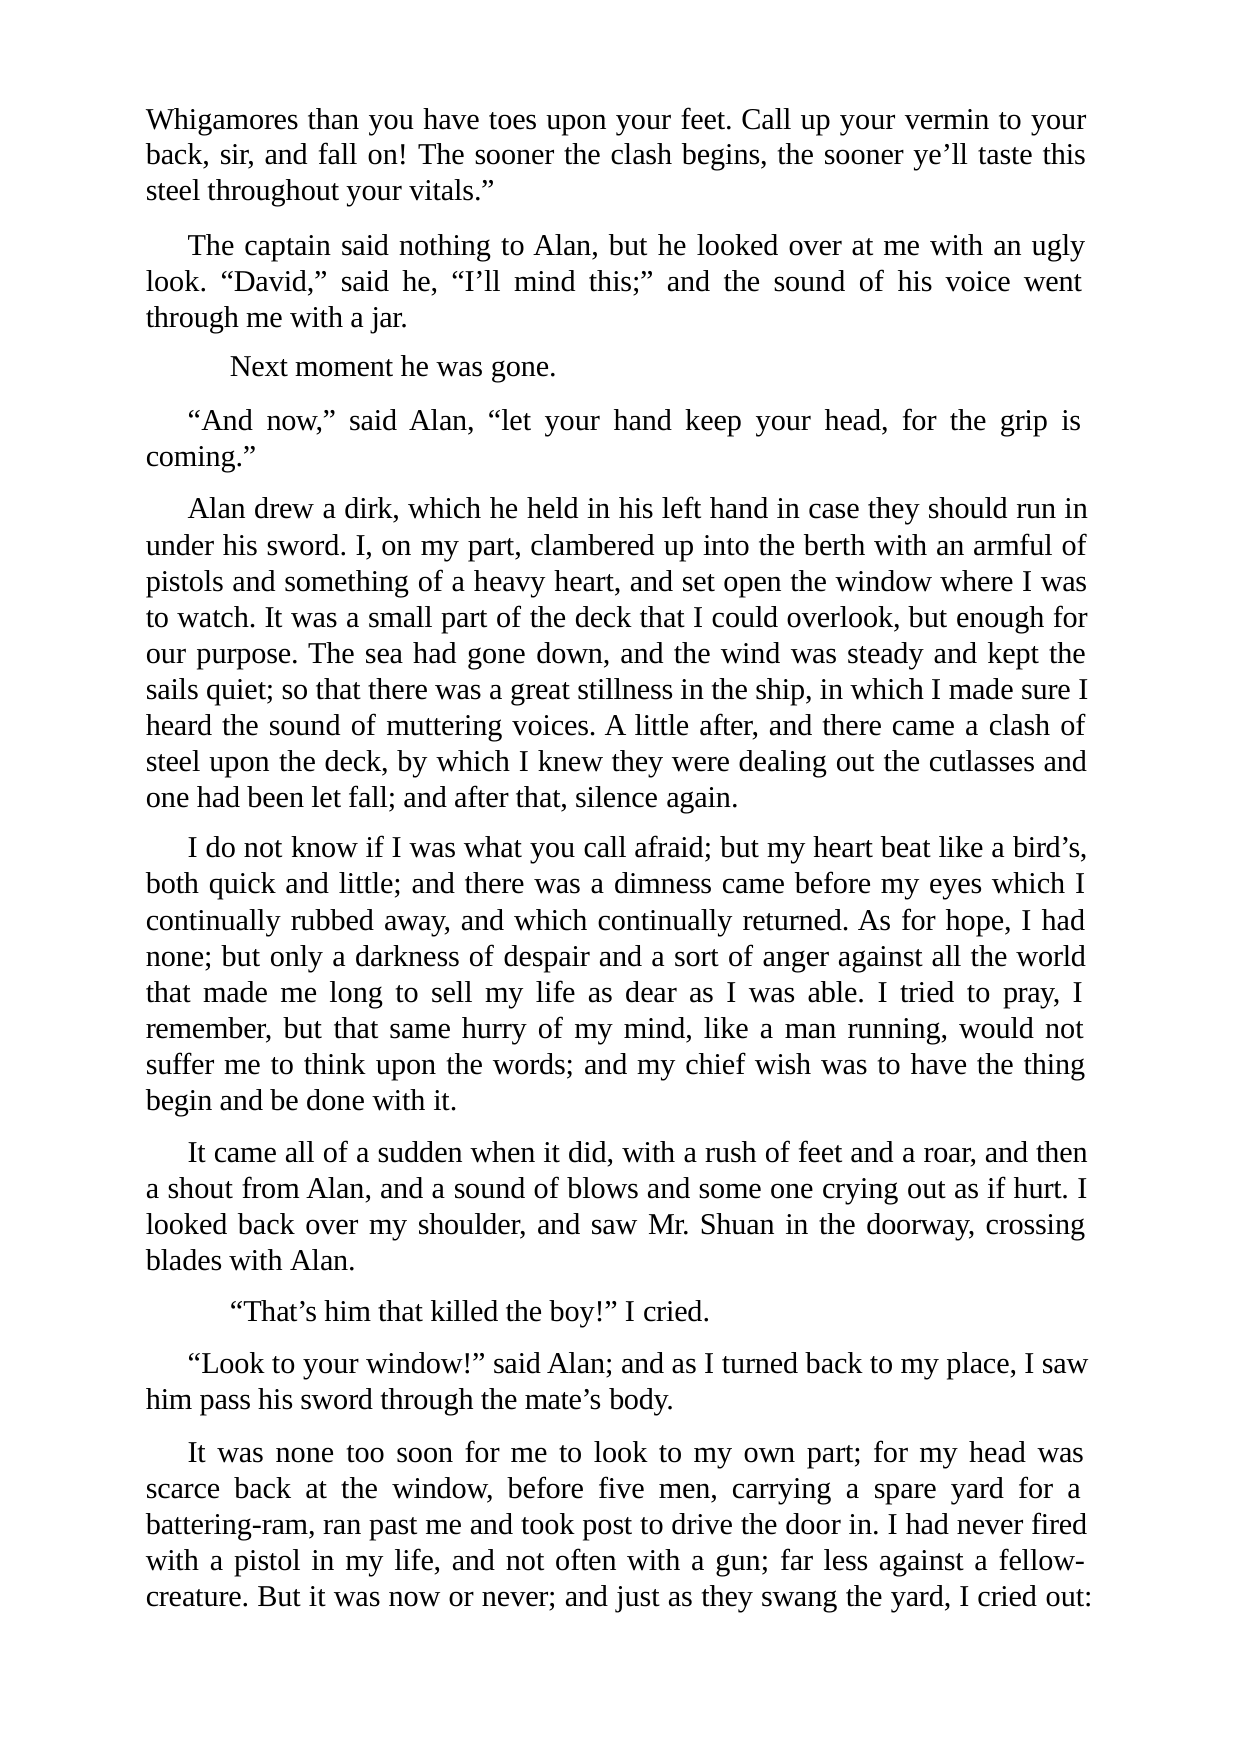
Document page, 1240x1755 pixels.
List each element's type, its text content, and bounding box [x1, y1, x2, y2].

text_box Whigamores than you have toes upon your feet. Call up your vermin to your back, sir, and fall on! The sooner the clash begins, the sooner ye’ll taste this steel throughout your vitals.” The captain said nothing to Alan, but he looked over at me with an ugly look. “David,” said he, “I’ll mind this;” and the sound of his voice went through me with a jar. Next moment he was gone. “And now,” said Alan, “let your hand keep your head, for the grip is coming.” Alan drew a dirk, which he held in his left hand in case they should run in under his sword. I, on my part, clambered up into the berth with an armful of pistols and something of a heavy heart, and set open the window where I was to watch. It was a small part of the deck that I could overlook, but enough for our purpose. The sea had gone down, and the wind was steady and kept the sails quiet; so that there was a great stillness in the ship, in which I made sure I heard the sound of muttering voices. A little after, and there came a clash of steel upon the deck, by which I knew they were dealing out the cutlasses and one had been let fall; and after that, silence again. I do not know if I was what you call afraid; but my heart beat like a bird’s, both quick and little; and there was a dimness came before my eyes which I continually rubbed away, and which continually returned. As for hope, I had none; but only a darkness of despair and a sort of anger against all the world that made me long to sell my life as dear as I was able. I tried to pray, I remember, but that same hurry of my mind, like a man running, would not suffer me to think upon the words; and my chief wish was to have the thing begin and be done with it. It came all of a sudden when it did, with a rush of feet and a roar, and then a shout from Alan, and a sound of blows and some one crying out as if hurt. I looked back over my shoulder, and saw Mr. Shuan in the doorway, crossing blades with Alan. “That’s him that killed the boy!” I cried. “Look to your window!” said Alan; and as I turned back to my place, I saw him pass his sword through the mate’s body. It was none too soon for me to look to my own part; for my head was scarce back at the window, before five men, carrying a spare yard for a battering-ram, ran past me and took post to drive the door in. I had never fired with a pistol in my life, and not often with a gun; far less against a fellow- creature. But it was now or never; and just as they swang the yard, I cried out: [143, 98, 1097, 1613]
